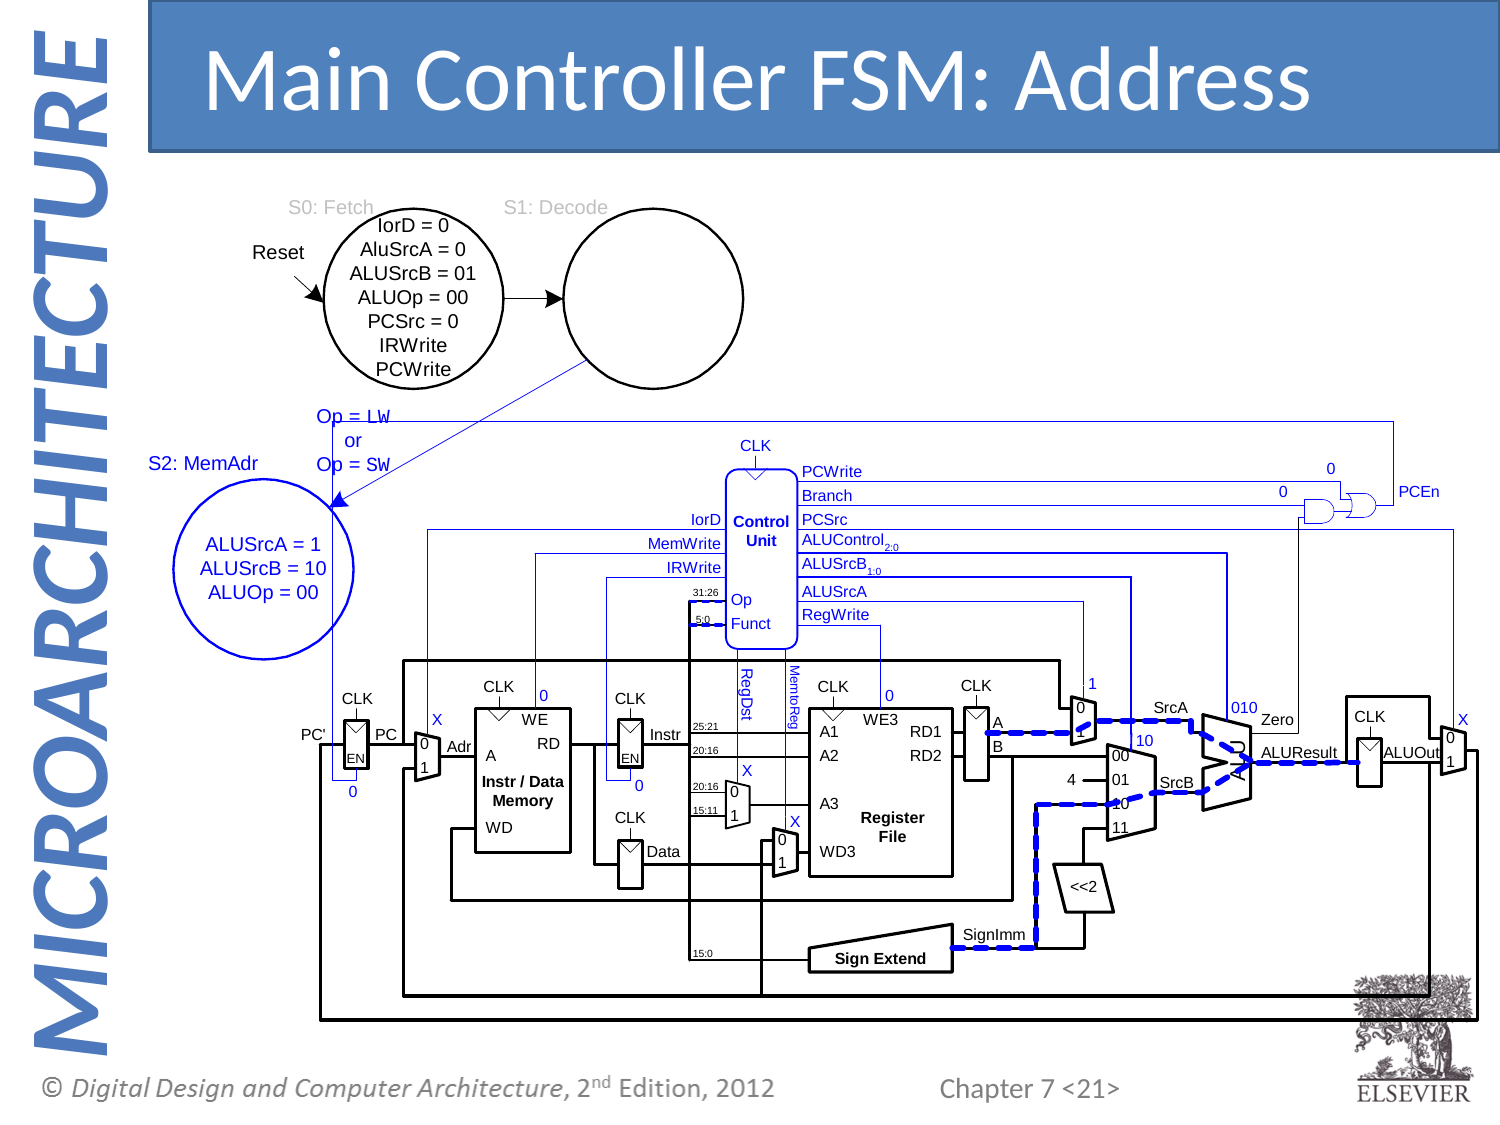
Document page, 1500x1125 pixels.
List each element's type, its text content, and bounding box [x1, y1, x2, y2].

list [287, 417, 1488, 1026]
text_box Main Controller FSM: Address [187, 11, 1488, 136]
picture [0, 233, 1500, 1125]
picture [0, 0, 1500, 231]
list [124, 174, 751, 666]
